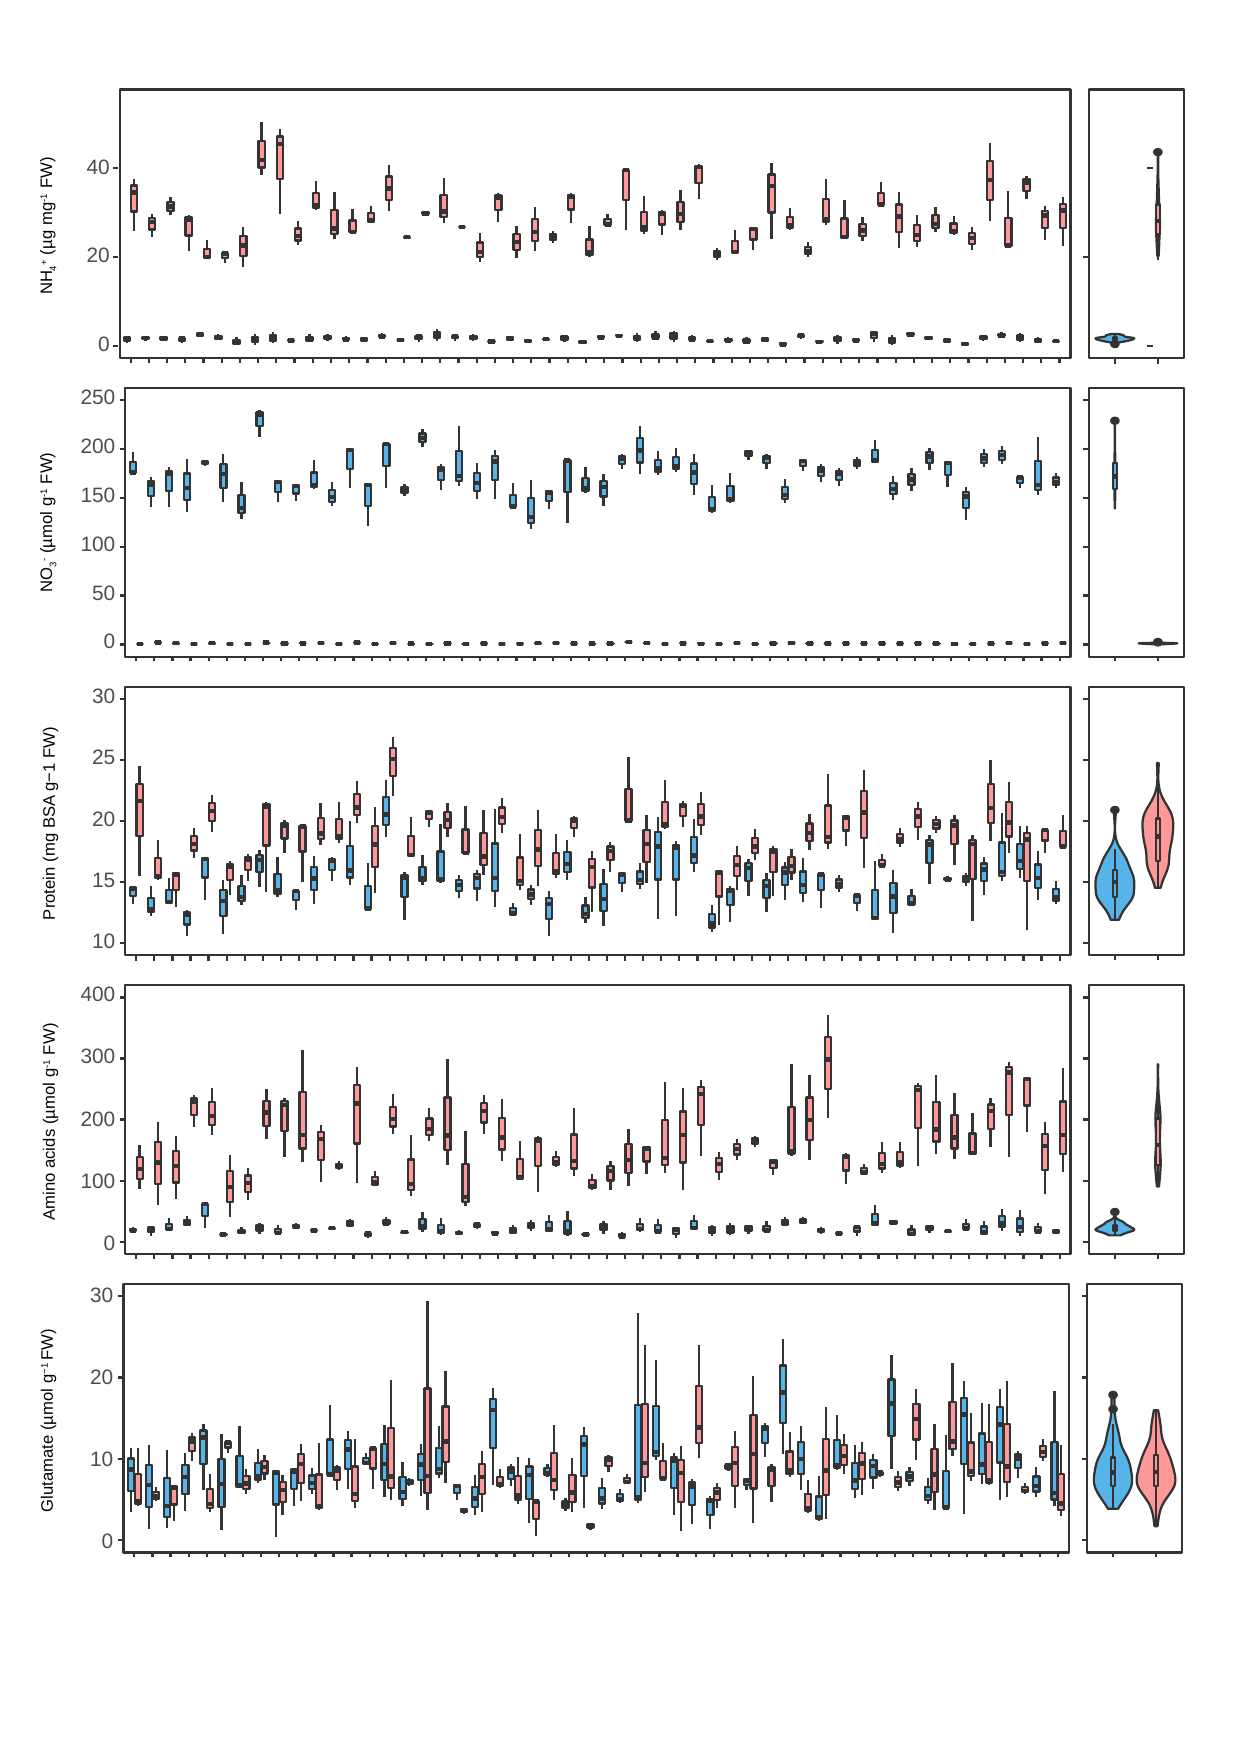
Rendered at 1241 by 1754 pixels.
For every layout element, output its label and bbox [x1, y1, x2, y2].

text_box [41, 89, 1184, 364]
text_box [41, 686, 1184, 961]
text_box [39, 1283, 1183, 1558]
text_box [41, 984, 1184, 1259]
text_box [41, 387, 1184, 662]
